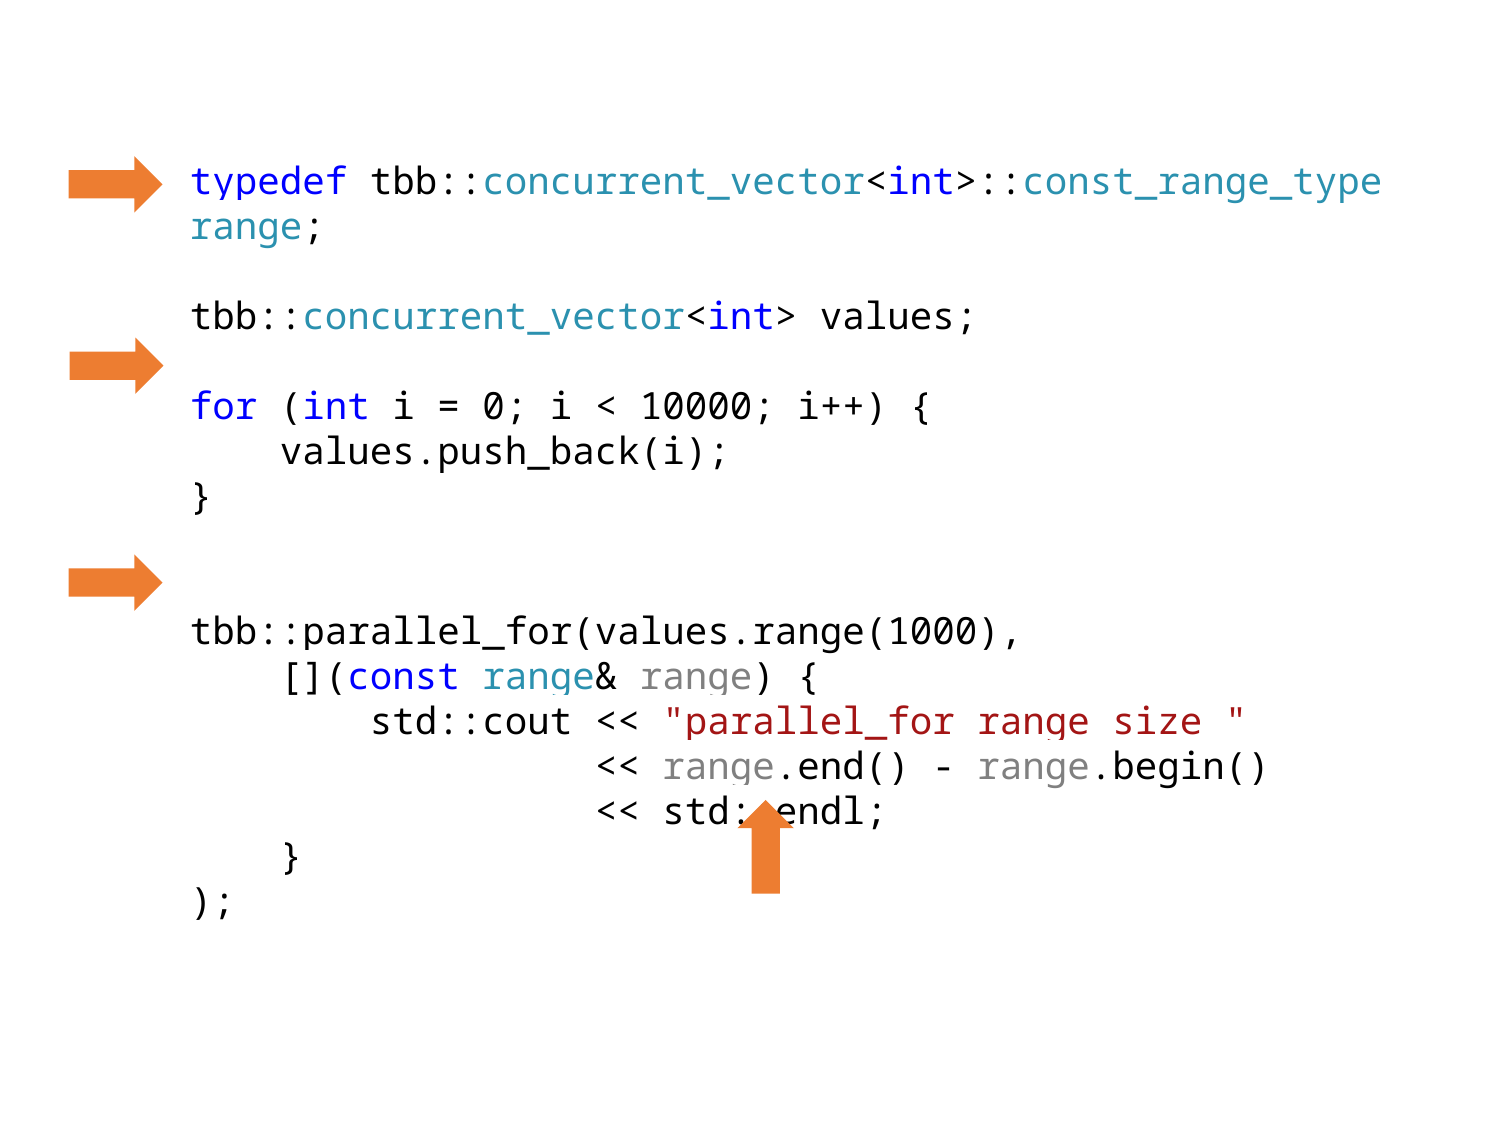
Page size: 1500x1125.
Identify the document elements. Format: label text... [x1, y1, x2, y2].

text_box [67, 551, 164, 614]
text_box typedef tbb::concurrent_vector<int>::const_range_type range; tbb::concurrent_vector<int> values; for (int i = 0; i < 10000; i++) { values.push_back(i); } tbb::parallel_for(values.range(1000), [](const range& range) { std::cout << "parallel_for range size " << range.end() - range.begin() << std::endl; } ); [174, 149, 1475, 930]
text_box [68, 335, 165, 397]
text_box [67, 153, 164, 216]
text_box [734, 798, 797, 895]
